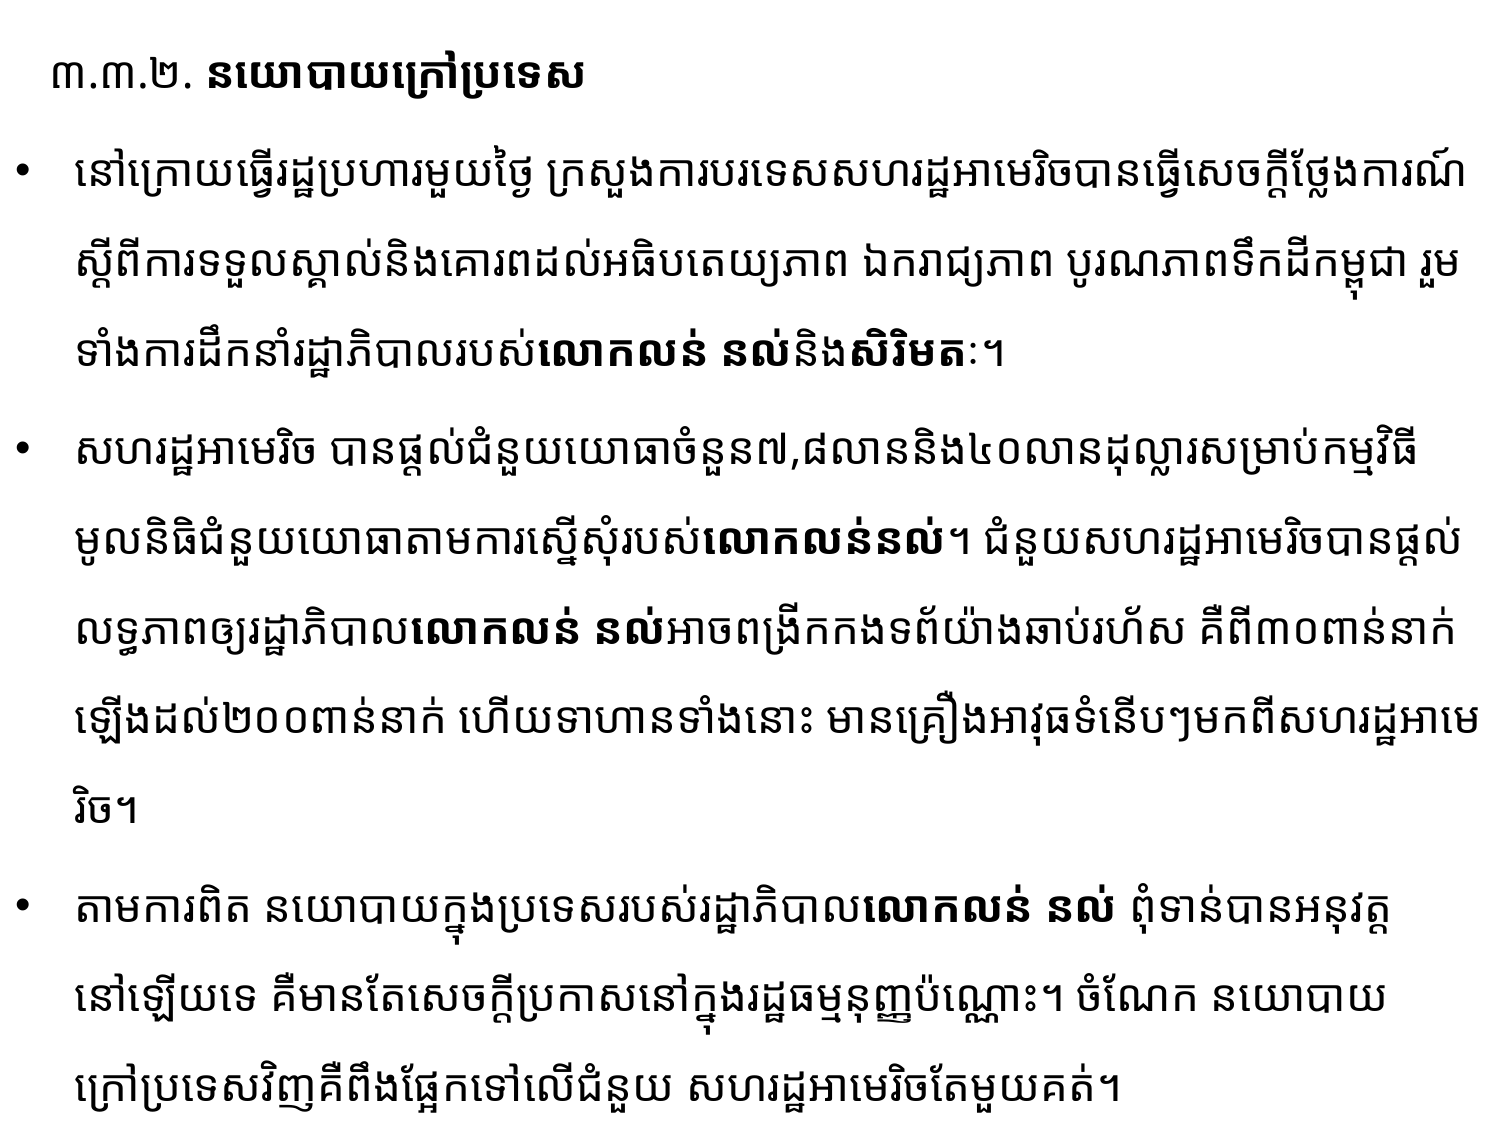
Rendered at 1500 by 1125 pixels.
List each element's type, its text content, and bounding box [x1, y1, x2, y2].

list ​​​ ៣.៣.២. នយោបាយ​ក្រៅប្រទេស នៅក្រោយធ្វើរដ្ឋប្រហារមួយថ្ងៃ ក្រសួងការបរទេសសហរដ្ឋអាមេរិច​បានធ្វើសេចក្តីថ្លែងការណ៍ស្តីពីការ​ទទួលស្គាល់និងគោរពដល់អធិបតេយ្យភាព ឯករាជ្យភាព បូរណភាពទឹកដីកម្ពុជា រួមទាំងការដឹកនាំ​រដ្ឋា​ភិបាល​របស់លោកលន់ នល់និងសិរិមតៈ។ សហរដ្ឋអាមេរិច បានផ្ដល់ជំនួយយោធាចំនួន៧,៨លាននិង៤០លានដុល្លារ​សម្រាប់កម្មវិធីមូលនិធិជំនួយយោធាតាមការស្នើសុំរបស់លោកលន់នល់។ ជំនួយសហរដ្ឋអាមេរិចបានផ្តល់​លទ្ធ​ភាពឲ្យរដ្ឋាភិបាលលោកលន់ នល់អាចពង្រីកកងទព័យ៉ាងឆាប់រហ័ស គឺពី៣០ពាន់នាក់ឡើងដល់២០០ពាន់នាក់ ហើយទាហានទាំងនោះ មានគ្រឿងអាវុធទំនើបៗមកពីសហរដ្ឋអាមេរិច។ តាមការពិត នយោបាយក្នុងប្រទេសរបស់រដ្ឋាភិបាលលោកលន់ នល់ ពុំទាន់បានអនុវត្តនៅឡើយទេ គឺ​មានតែសេចក្តីប្រកាសនៅក្នុងរដ្ឋធម្មនុញ្ញប៉ណ្ណោះ។ ចំណែក​ នយោបាយក្រៅប្រទេសវិញ​គឺពឹងផ្អែកទៅ​លើជំនួយ​ សហរដ្ឋអាមេរិចតែមួយគត់។ [0, 0, 1500, 1125]
